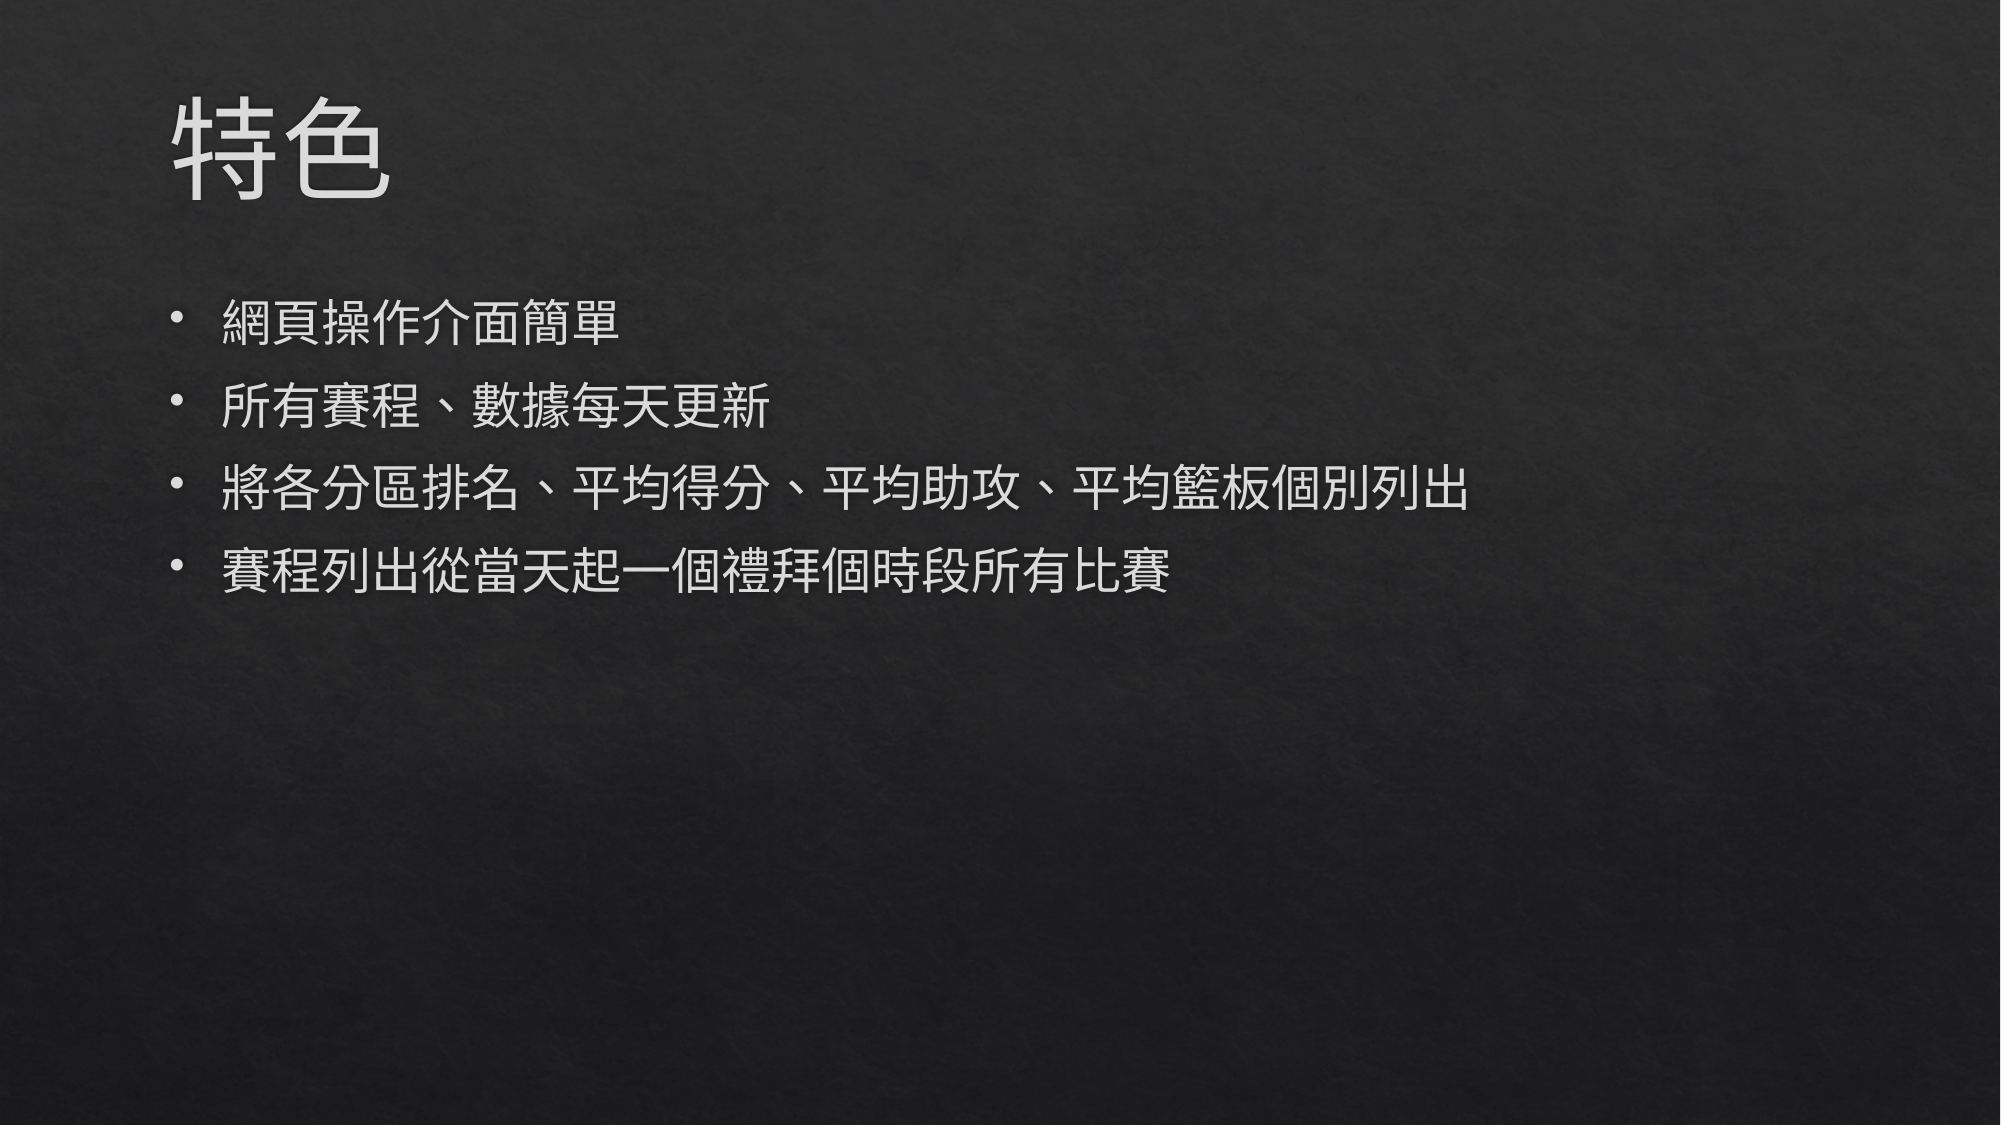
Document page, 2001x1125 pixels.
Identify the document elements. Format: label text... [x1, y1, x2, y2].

title 特色 [0, 67, 563, 227]
list 網頁操作介面簡單 所有賽程、數據每天更新 將各分區排名、平均得分、平均助攻、平均籃板個別列出 賽程列出從當天起一個禮拜個時段所有比賽 [149, 284, 1930, 1002]
